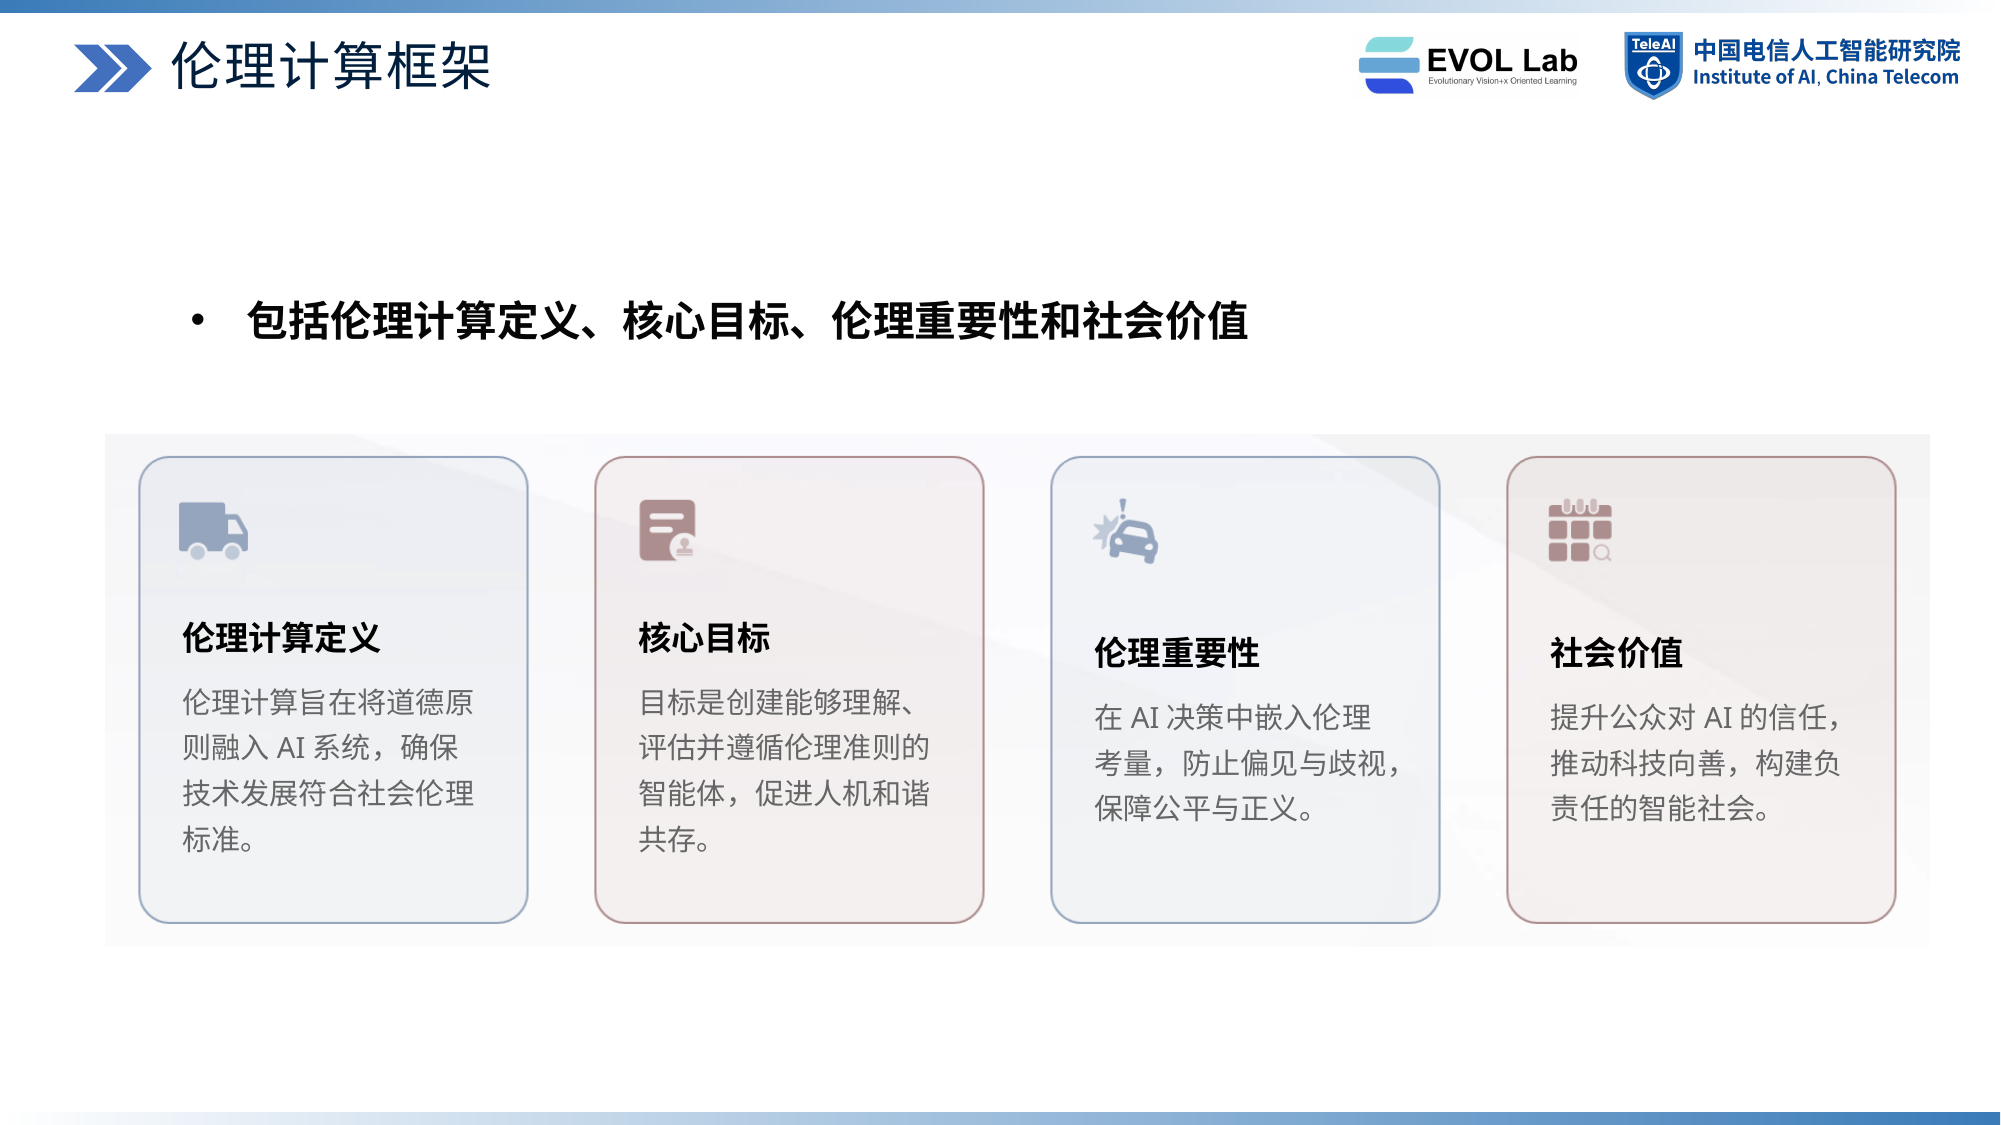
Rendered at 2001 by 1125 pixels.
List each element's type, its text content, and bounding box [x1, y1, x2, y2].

picture [1623, 21, 1977, 104]
text_box 伦理计算框架 [155, 32, 1353, 104]
picture [1352, 30, 1580, 100]
picture [104, 434, 1930, 947]
text_box 包括伦理计算定义、核心目标、伦理重要性和社会价值 [175, 262, 1930, 427]
